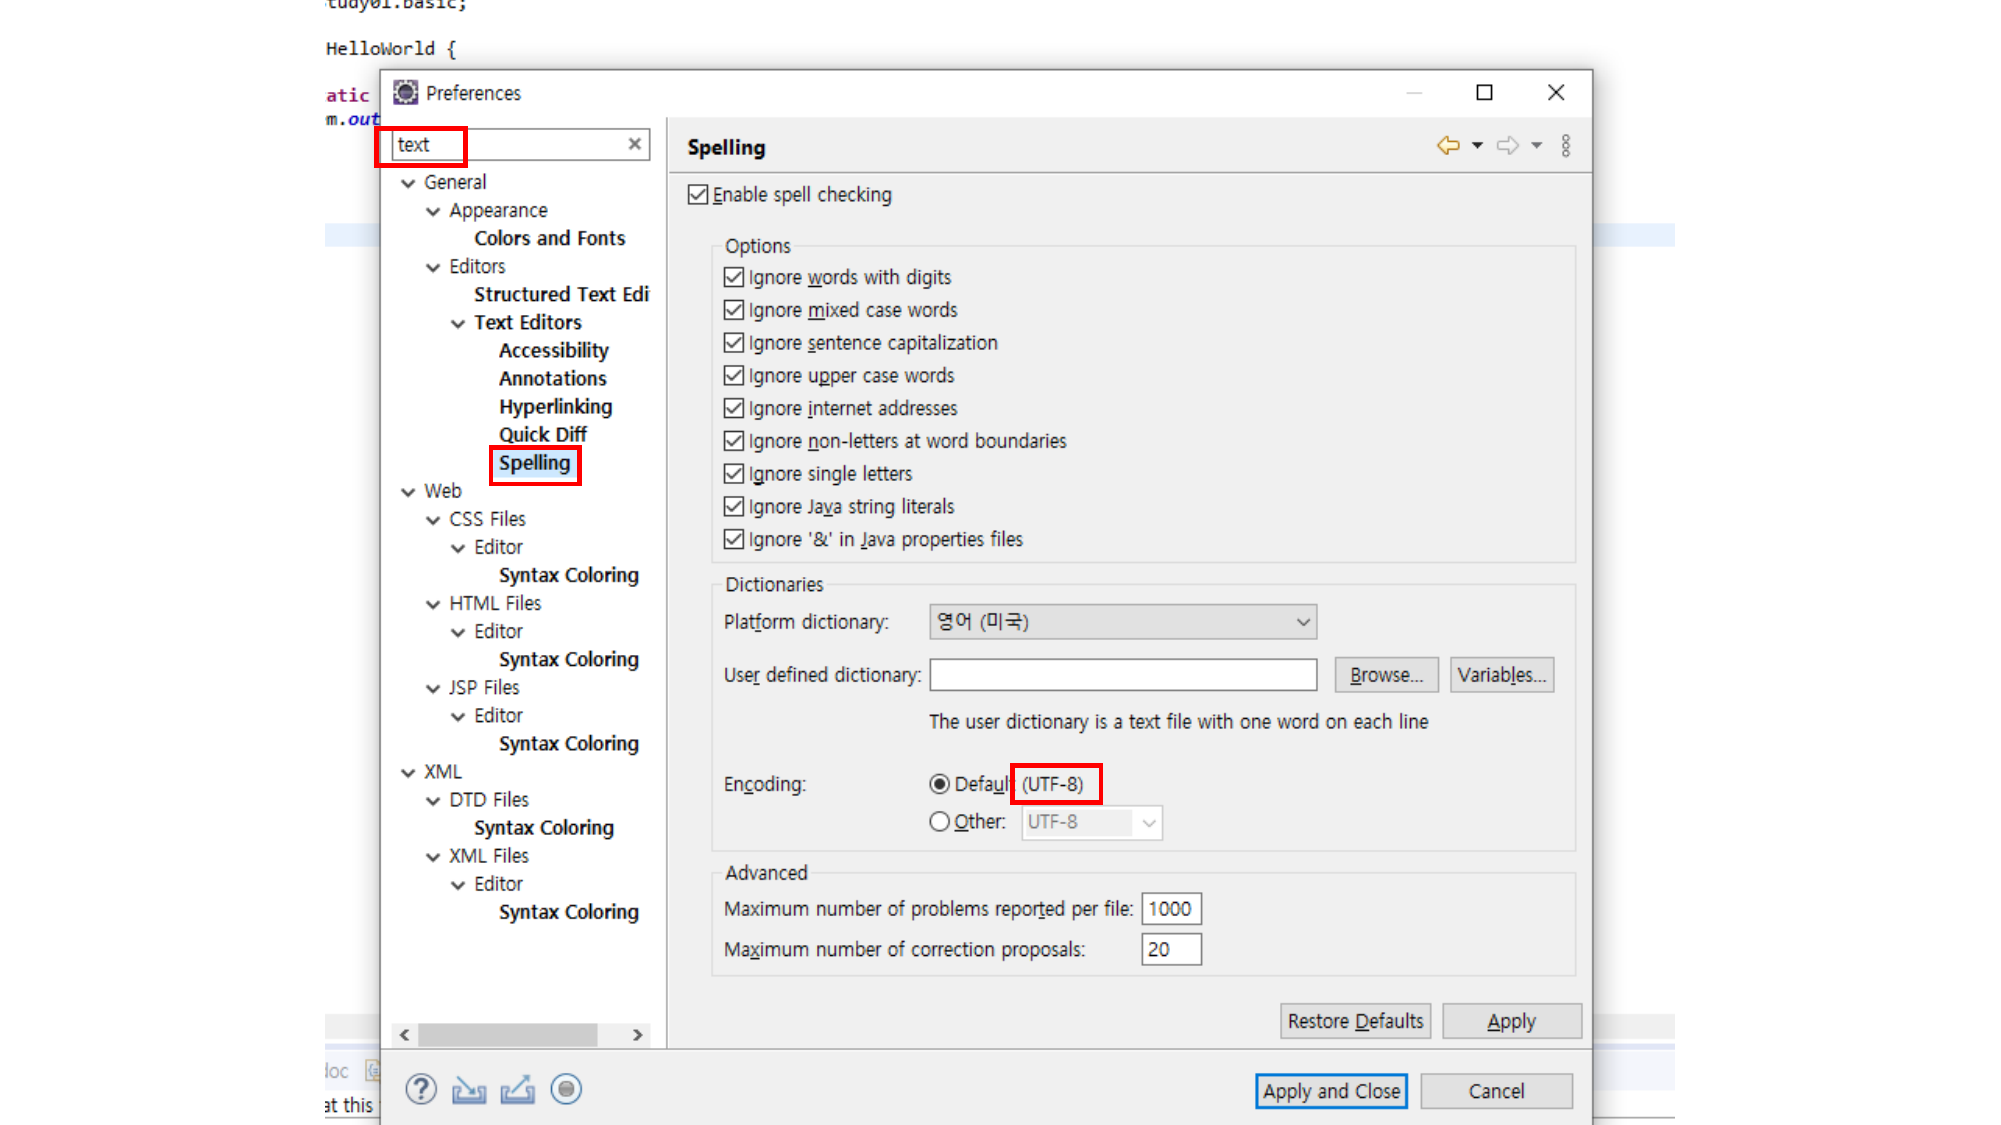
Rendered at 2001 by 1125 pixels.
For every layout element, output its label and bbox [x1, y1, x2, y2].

picture [325, 0, 1675, 1125]
